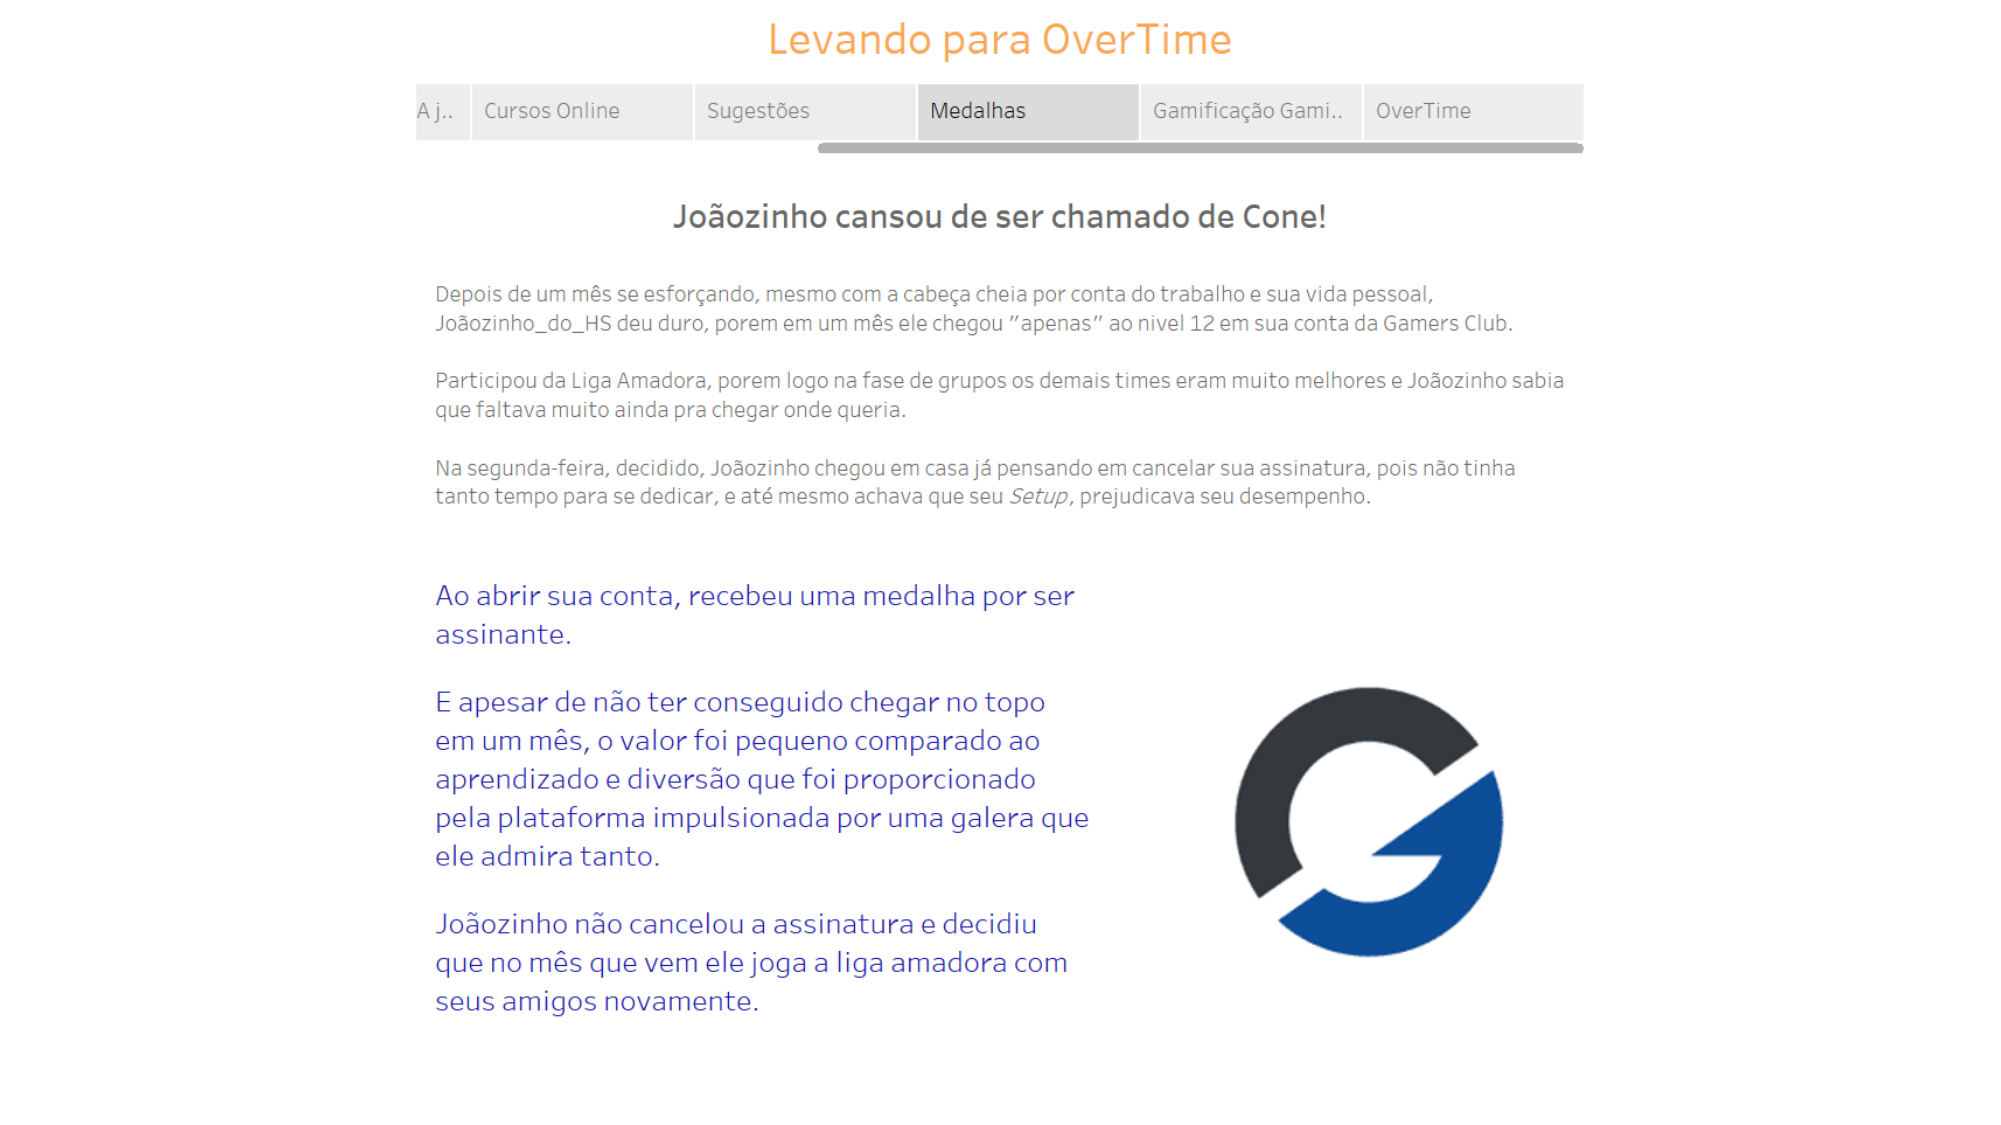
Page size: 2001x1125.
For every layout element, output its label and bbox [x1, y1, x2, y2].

picture [407, 0, 1593, 1125]
